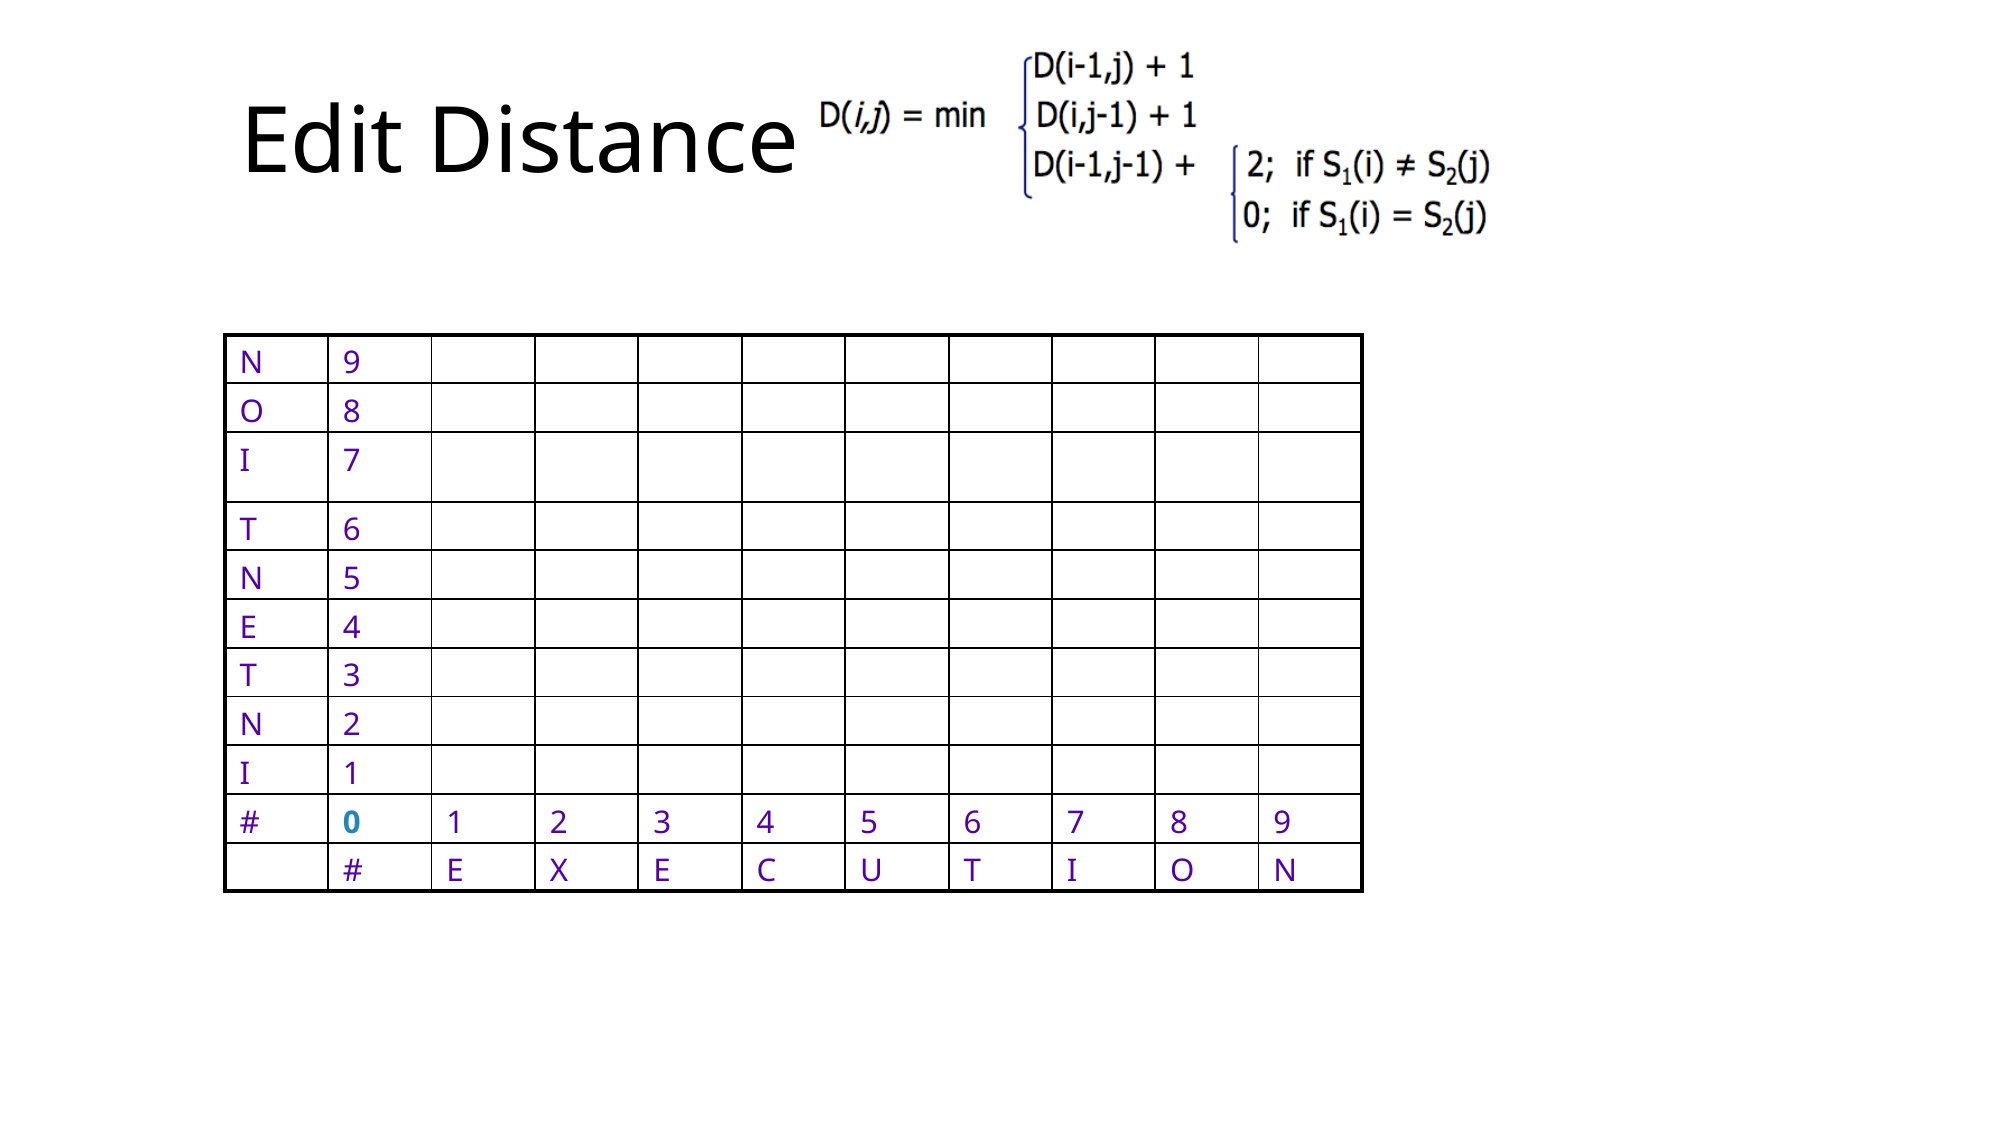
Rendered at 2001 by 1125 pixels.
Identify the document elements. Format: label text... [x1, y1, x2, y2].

table_cell [1259, 649, 1360, 696]
table_cell 9 [1259, 795, 1360, 842]
table_cell C [743, 844, 844, 889]
table_cell O [1156, 844, 1258, 889]
table_cell # [329, 844, 431, 889]
table_cell [1156, 433, 1258, 501]
table_cell T [950, 844, 1051, 889]
table_cell [1053, 746, 1154, 793]
table_cell [846, 503, 948, 549]
table_cell 8 [329, 384, 431, 431]
table_cell [846, 746, 948, 793]
table_cell [743, 746, 844, 793]
table_cell I [1053, 844, 1154, 889]
table_header [1259, 337, 1360, 382]
table_cell [432, 697, 534, 744]
table_cell [227, 844, 327, 889]
table_cell [432, 503, 534, 549]
table_cell [950, 746, 1051, 793]
table_cell [1156, 600, 1258, 647]
table_cell [536, 503, 637, 549]
table_cell [1053, 649, 1154, 696]
table_cell [536, 433, 637, 501]
table_cell [950, 384, 1051, 431]
table_cell [1053, 551, 1154, 598]
table_cell [1259, 384, 1360, 431]
table_cell [432, 600, 534, 647]
table_header [950, 337, 1051, 382]
table_cell [846, 433, 948, 501]
table_cell 1 [329, 746, 431, 793]
table_cell [639, 384, 741, 431]
table_cell [743, 551, 844, 598]
table_cell [1053, 600, 1154, 647]
table_cell [639, 600, 741, 647]
table_cell E [227, 600, 327, 647]
table_cell [1259, 697, 1360, 744]
table_cell 3 [639, 795, 741, 842]
table_cell [743, 649, 844, 696]
table_cell E [432, 844, 534, 889]
table_cell 6 [950, 795, 1051, 842]
table_header 9 [329, 337, 431, 382]
table_cell E [639, 844, 741, 889]
table_cell 8 [1156, 795, 1258, 842]
table_cell T [227, 503, 327, 549]
table_cell U [846, 844, 948, 889]
table_cell [432, 649, 534, 696]
table_cell [1259, 433, 1360, 501]
table_cell [432, 384, 534, 431]
table_cell I [227, 433, 327, 501]
table_cell [1156, 746, 1258, 793]
table_cell 5 [329, 551, 431, 598]
table_cell [950, 649, 1051, 696]
table_cell [846, 697, 948, 744]
table_cell [846, 384, 948, 431]
table_cell [639, 746, 741, 793]
table_cell [743, 433, 844, 501]
table_cell [1053, 433, 1154, 501]
table_cell [950, 433, 1051, 501]
table_header [743, 337, 844, 382]
table_cell [639, 649, 741, 696]
table_cell [743, 384, 844, 431]
table_cell N [227, 697, 327, 744]
table_cell [639, 551, 741, 598]
table_header [639, 337, 741, 382]
table_cell [639, 503, 741, 549]
table_cell [1053, 384, 1154, 431]
table_cell [743, 697, 844, 744]
table_cell [432, 551, 534, 598]
table_cell [950, 503, 1051, 549]
table_cell T [227, 649, 327, 696]
table_cell I [227, 746, 327, 793]
table_cell [950, 600, 1051, 647]
table_cell 2 [329, 697, 431, 744]
table_cell [536, 746, 637, 793]
table_cell [1156, 551, 1258, 598]
table_cell [950, 551, 1051, 598]
table_cell X [536, 844, 637, 889]
table_cell [743, 600, 844, 647]
table_cell 7 [1053, 795, 1154, 842]
table_cell O [227, 384, 327, 431]
table_cell [536, 551, 637, 598]
table_cell 1 [432, 795, 534, 842]
table_cell 0 [329, 795, 431, 842]
picture [820, 50, 1490, 244]
table_header N [227, 337, 327, 382]
table_cell [846, 600, 948, 647]
table_cell 4 [743, 795, 844, 842]
table_cell [743, 503, 844, 549]
table_cell [1053, 503, 1154, 549]
table_cell [950, 697, 1051, 744]
table_header [432, 337, 534, 382]
table_cell 4 [329, 600, 431, 647]
table_cell [536, 384, 637, 431]
text_box Edit Distance [237, 79, 805, 192]
table_header [1053, 337, 1154, 382]
table_cell N [227, 551, 327, 598]
table_cell [1259, 746, 1360, 793]
table_cell [1156, 384, 1258, 431]
table_header [846, 337, 948, 382]
table_header [1156, 337, 1258, 382]
table_header [536, 337, 637, 382]
table_cell # [227, 795, 327, 842]
table_cell N [1259, 844, 1360, 889]
table_cell [536, 600, 637, 647]
table_cell [536, 697, 637, 744]
table_cell [536, 649, 637, 696]
table_cell [639, 433, 741, 501]
table_cell [1053, 697, 1154, 744]
table_cell [1156, 697, 1258, 744]
table_cell [432, 746, 534, 793]
table_cell 3 [329, 649, 431, 696]
table_cell [1259, 551, 1360, 598]
table_cell 6 [329, 503, 431, 549]
table_cell [1259, 600, 1360, 647]
table_cell 2 [536, 795, 637, 842]
table_cell [1156, 649, 1258, 696]
table_cell [846, 649, 948, 696]
table_cell 5 [846, 795, 948, 842]
table_cell 7 [329, 433, 431, 501]
table_cell [1259, 503, 1360, 549]
table_cell [432, 433, 534, 501]
table_cell [846, 551, 948, 598]
table_cell [639, 697, 741, 744]
table_cell [1156, 503, 1258, 549]
